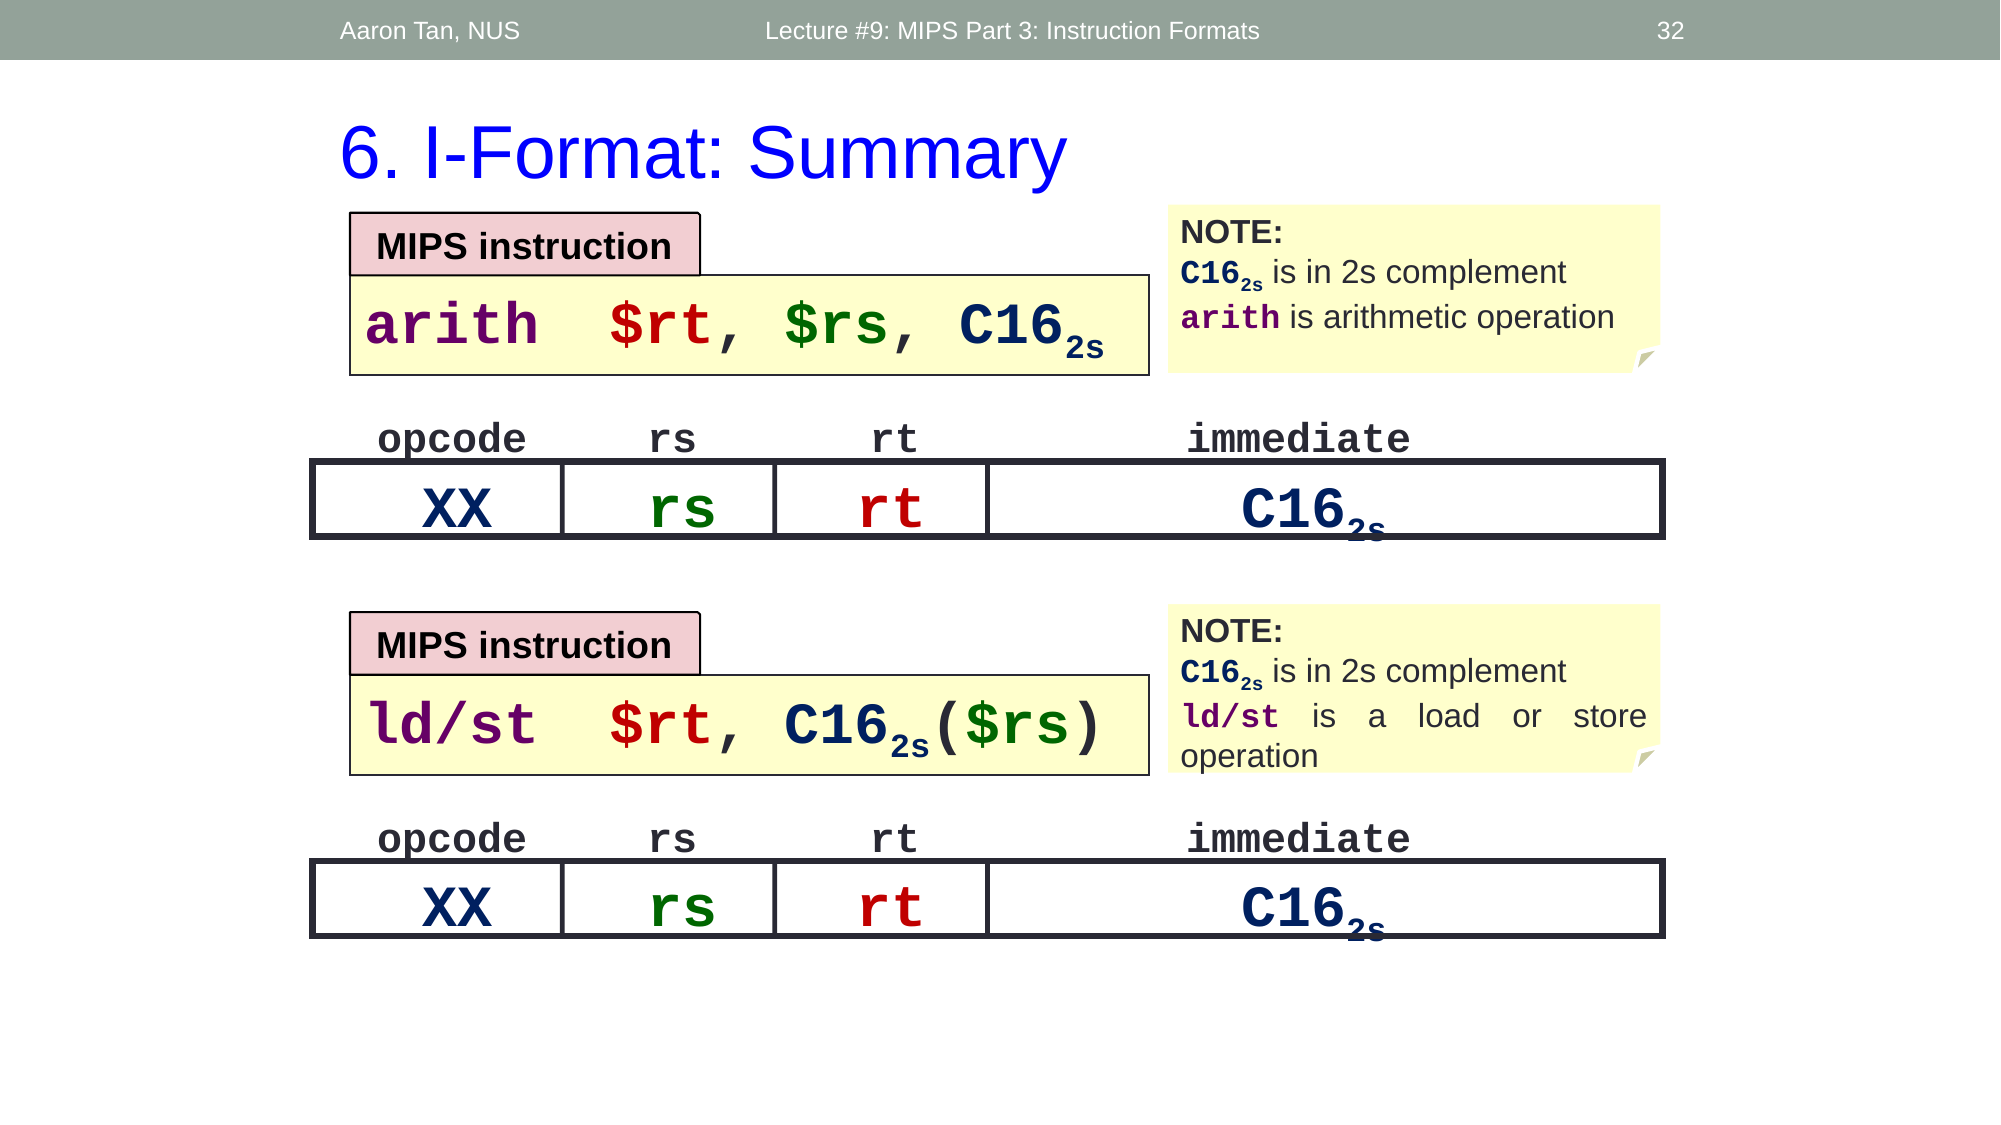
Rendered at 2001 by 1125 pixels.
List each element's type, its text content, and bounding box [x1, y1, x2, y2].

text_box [312, 403, 1663, 548]
text_box 6. I-Format: Summary [324, 96, 1675, 202]
footer Lecture #9: MIPS Part 3: Instruction Formats [800, 3, 1558, 57]
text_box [312, 802, 1663, 948]
text_box NOTE: C162s is in 2s complement ld/st is a load or store operation [1163, 599, 1665, 777]
slide_number 32 [1558, 3, 1700, 57]
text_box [349, 611, 1150, 775]
text_box NOTE: C162s is in 2s complement arith is arithmetic operation [1163, 200, 1665, 378]
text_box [349, 212, 1150, 376]
slide_number Aaron Tan, NUS [324, 3, 800, 57]
